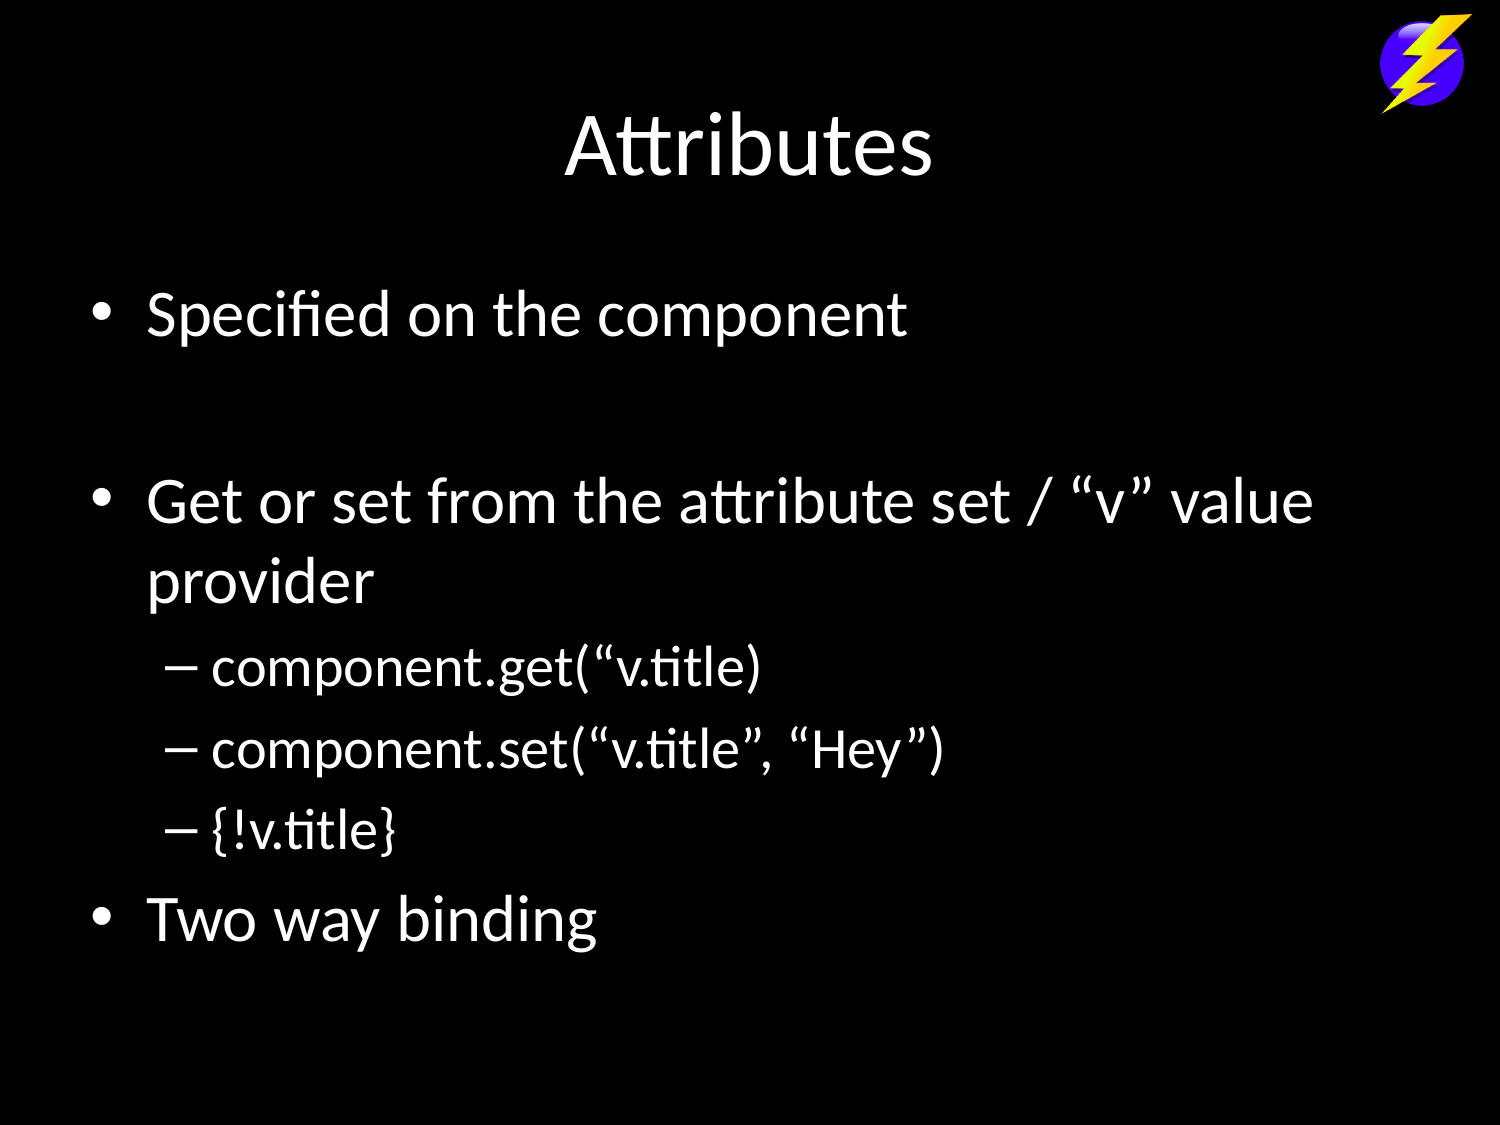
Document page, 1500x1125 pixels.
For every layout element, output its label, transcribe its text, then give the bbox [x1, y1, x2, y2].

picture [1379, 14, 1474, 117]
list Specified on the component Get or set from the attribute set / “v” value provider component.get(“v.title) component.set(“v.title”, “Hey”) {!v.title} Two way binding [75, 262, 1425, 1005]
title Attributes [75, 45, 1425, 233]
